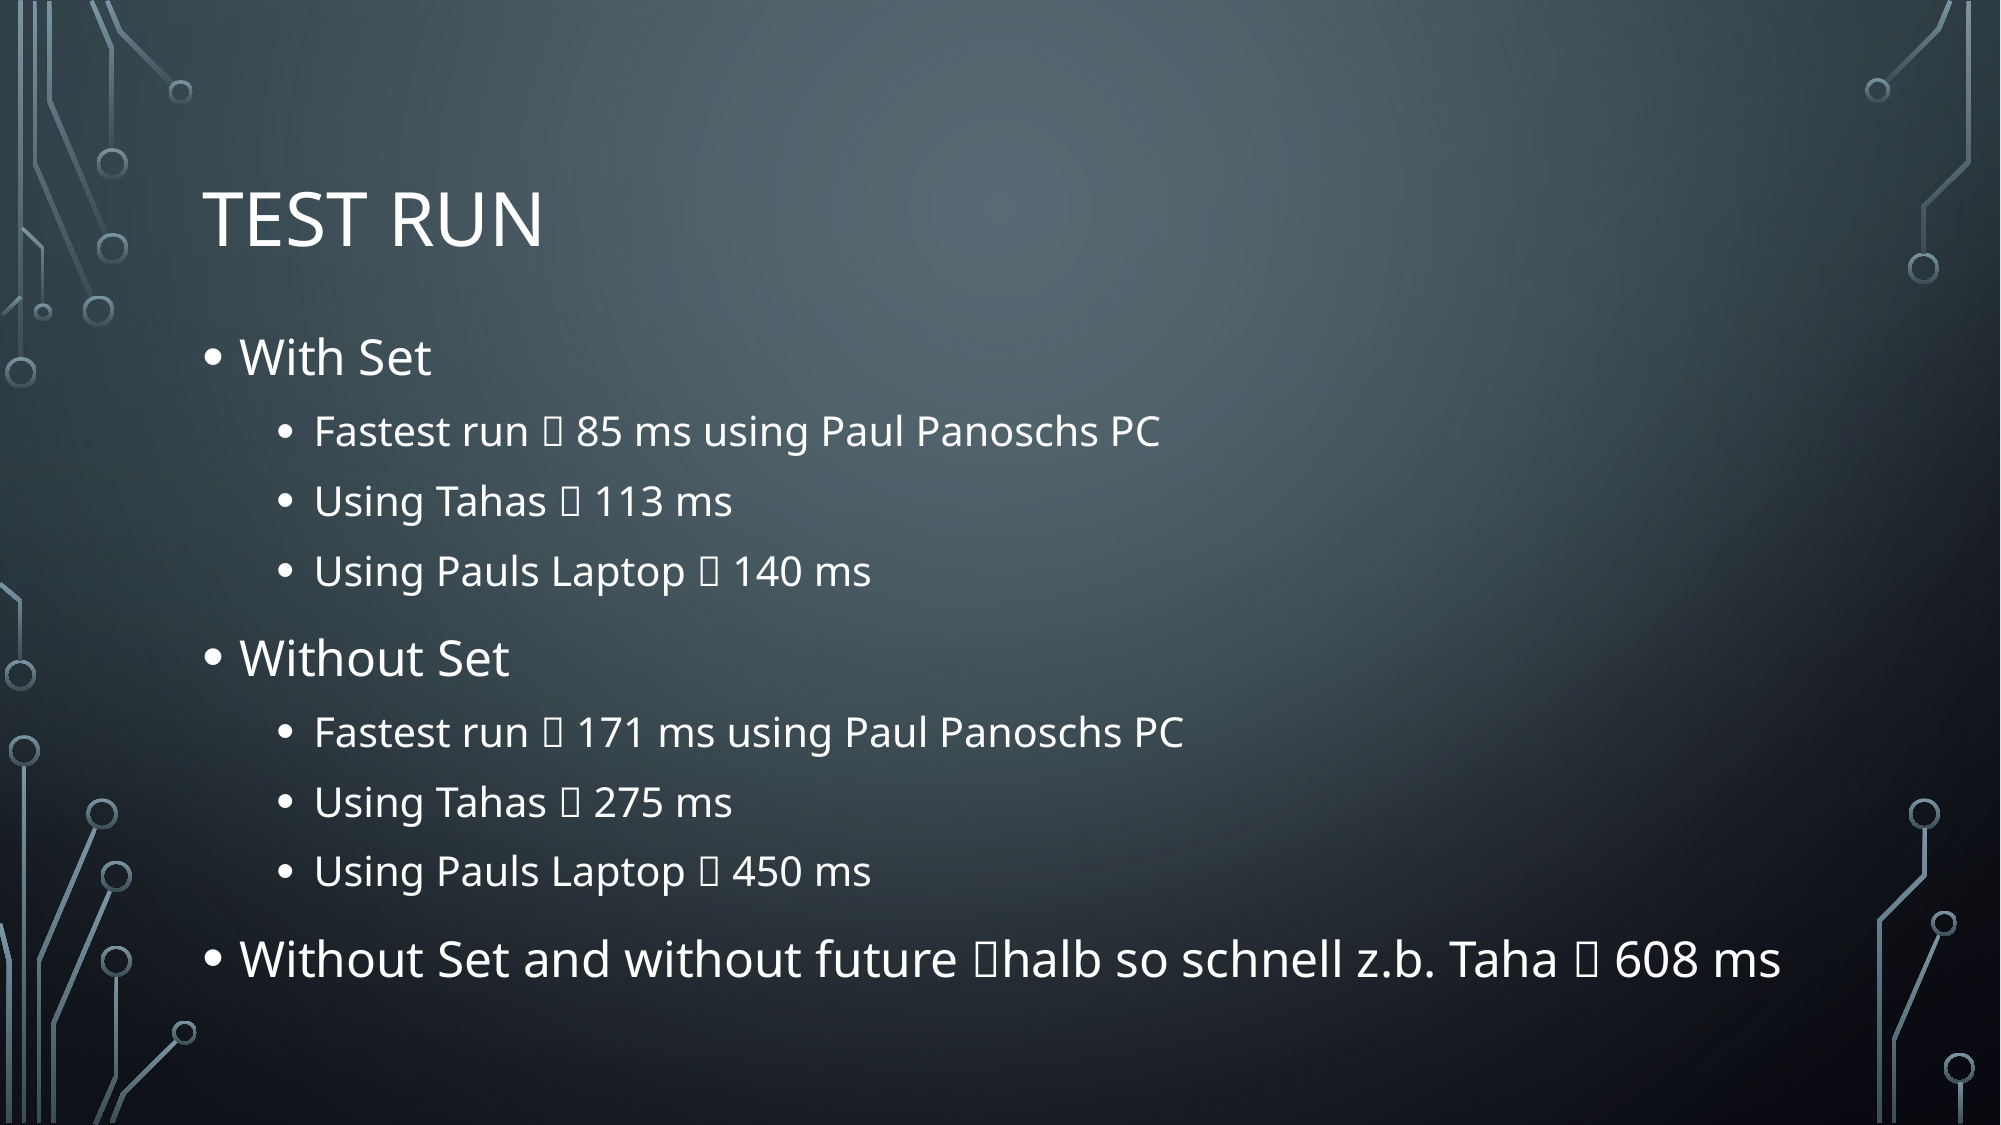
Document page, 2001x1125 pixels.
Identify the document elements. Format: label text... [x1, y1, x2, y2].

title Test Run [187, 101, 1813, 306]
list With Set Fastest run  85 ms using Paul Panoschs PC Using Tahas  113 ms Using Pauls Laptop  140 ms Without Set Fastest run  171 ms using Paul Panoschs PC Using Tahas  275 ms Using Pauls Laptop  450 ms Without Set and without future halb so schnell z.b. Taha  608 ms [187, 306, 1813, 1066]
